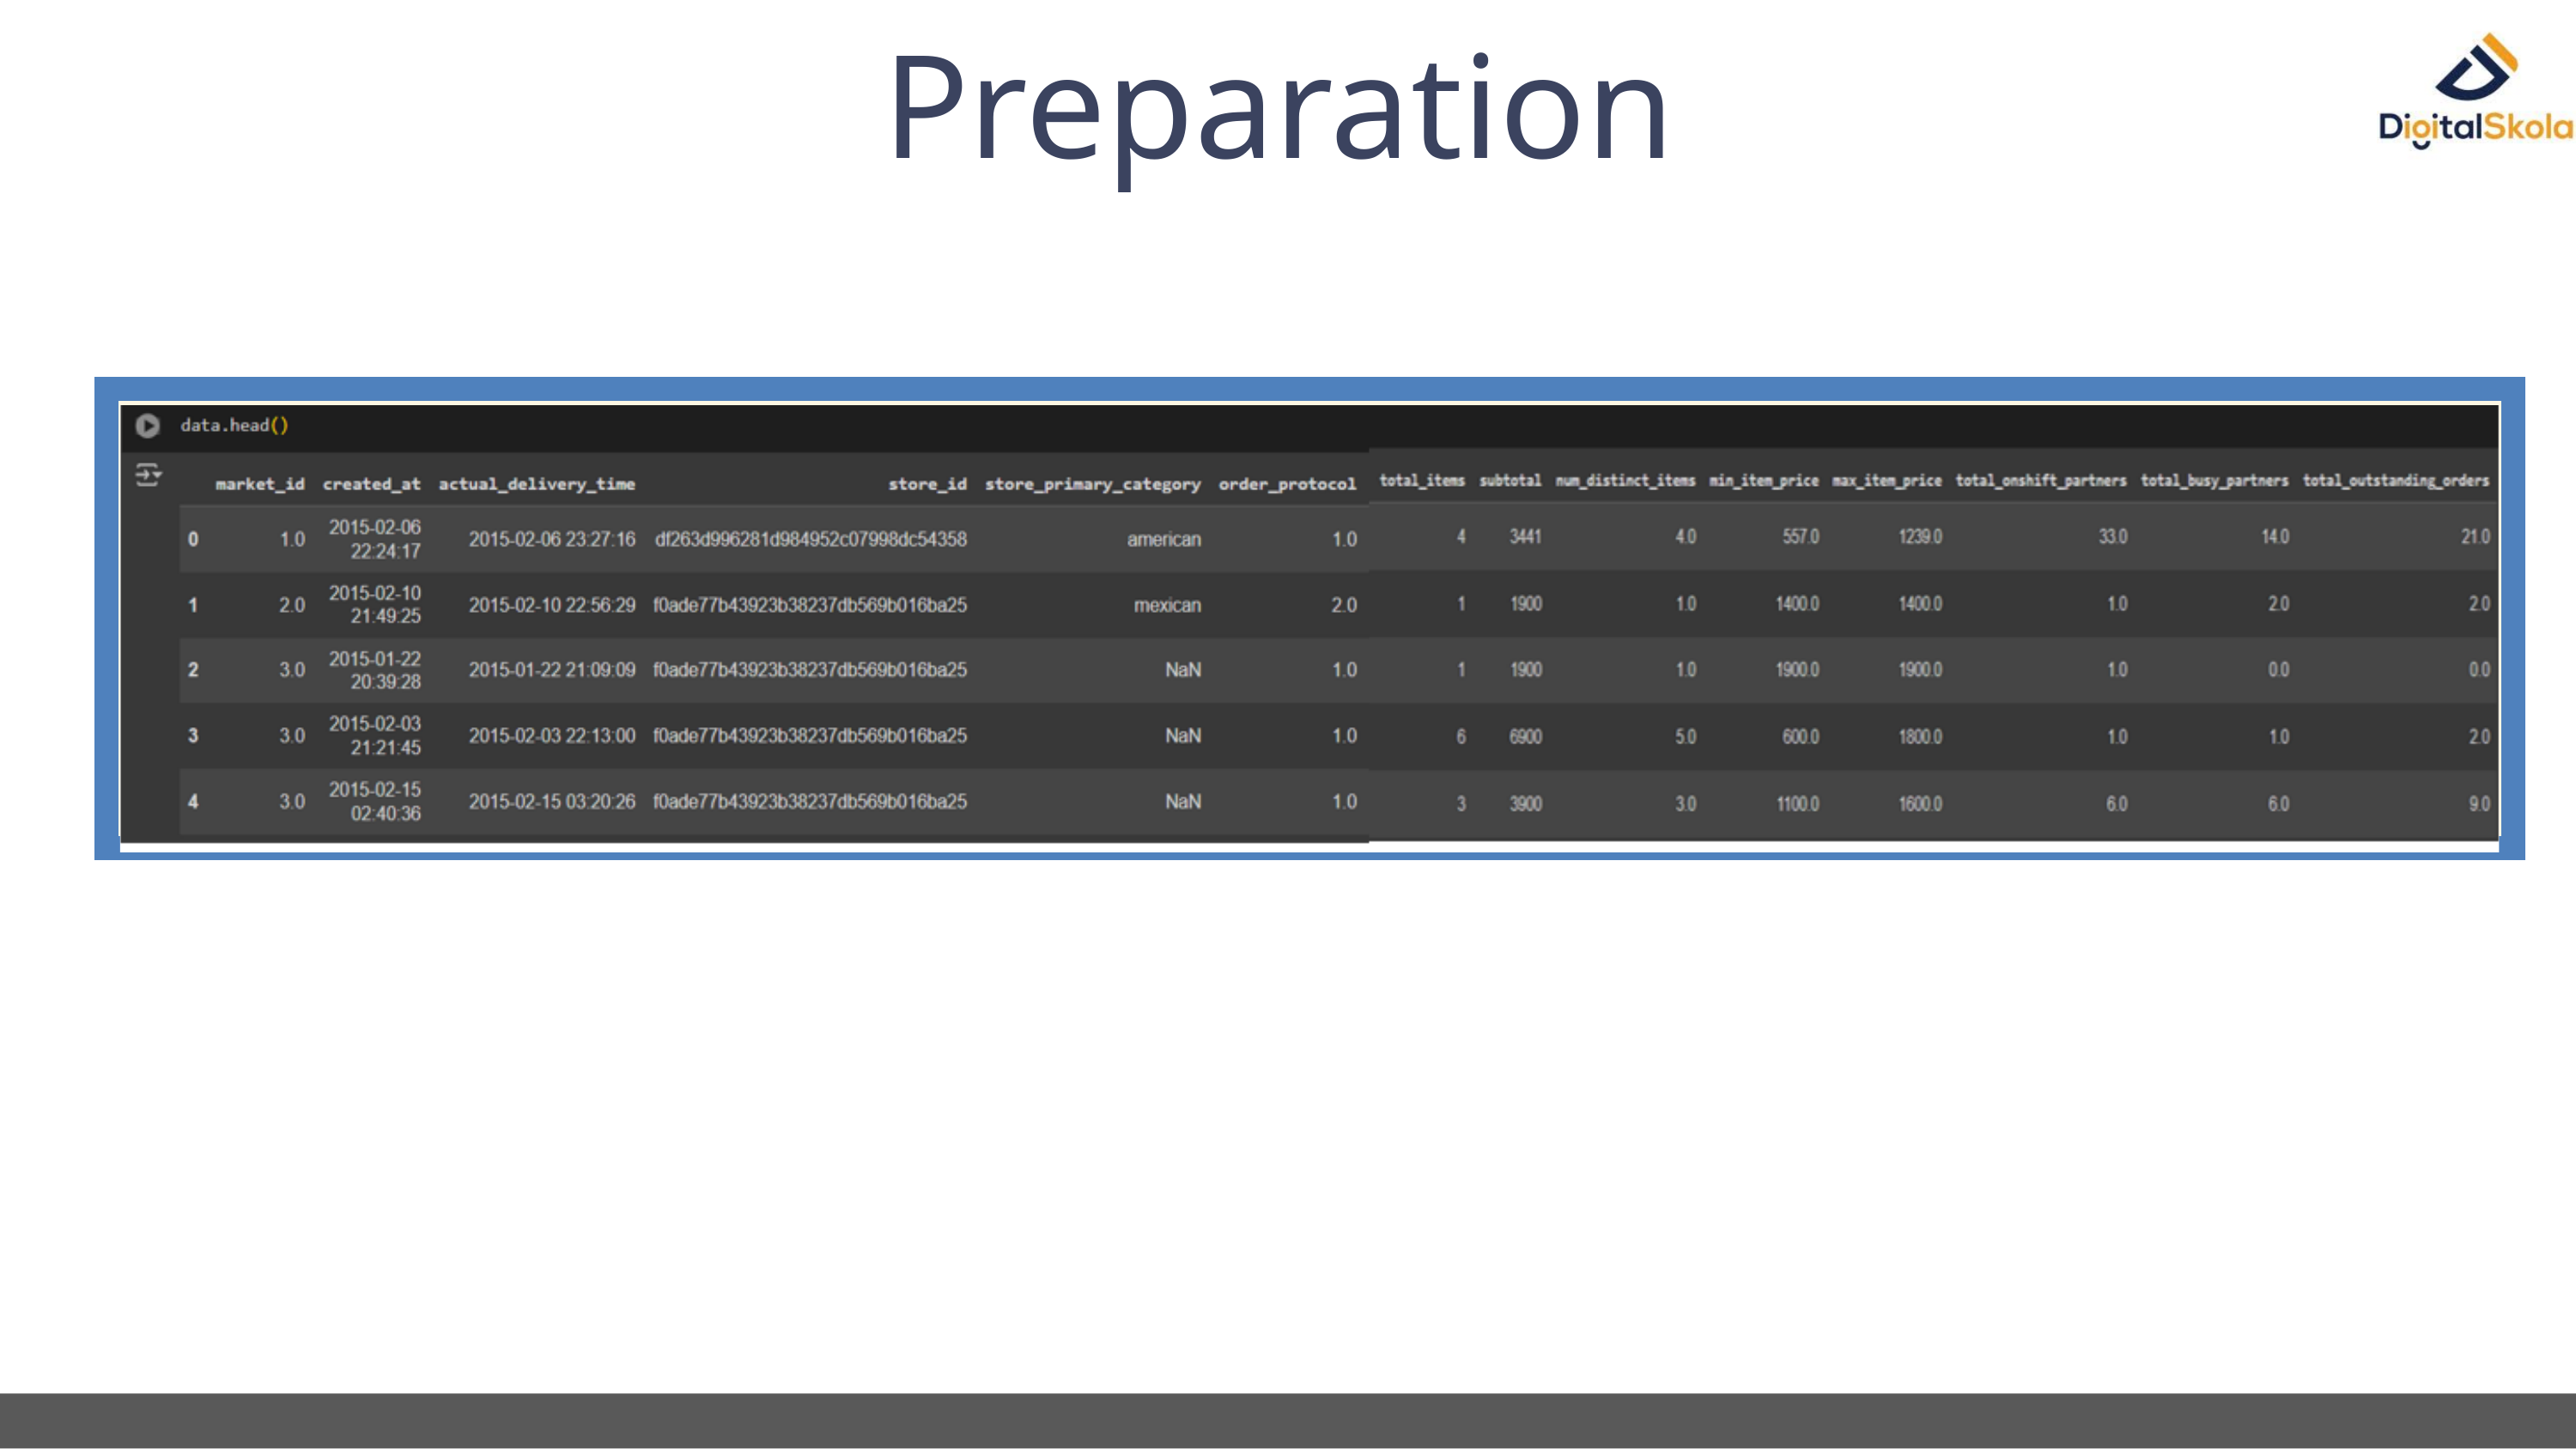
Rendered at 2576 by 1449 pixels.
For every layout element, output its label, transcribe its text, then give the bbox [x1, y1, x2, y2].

text_box [106, 389, 2513, 848]
picture [2377, 0, 2576, 199]
picture [119, 405, 2500, 852]
text_box Preparation [690, 25, 1868, 192]
